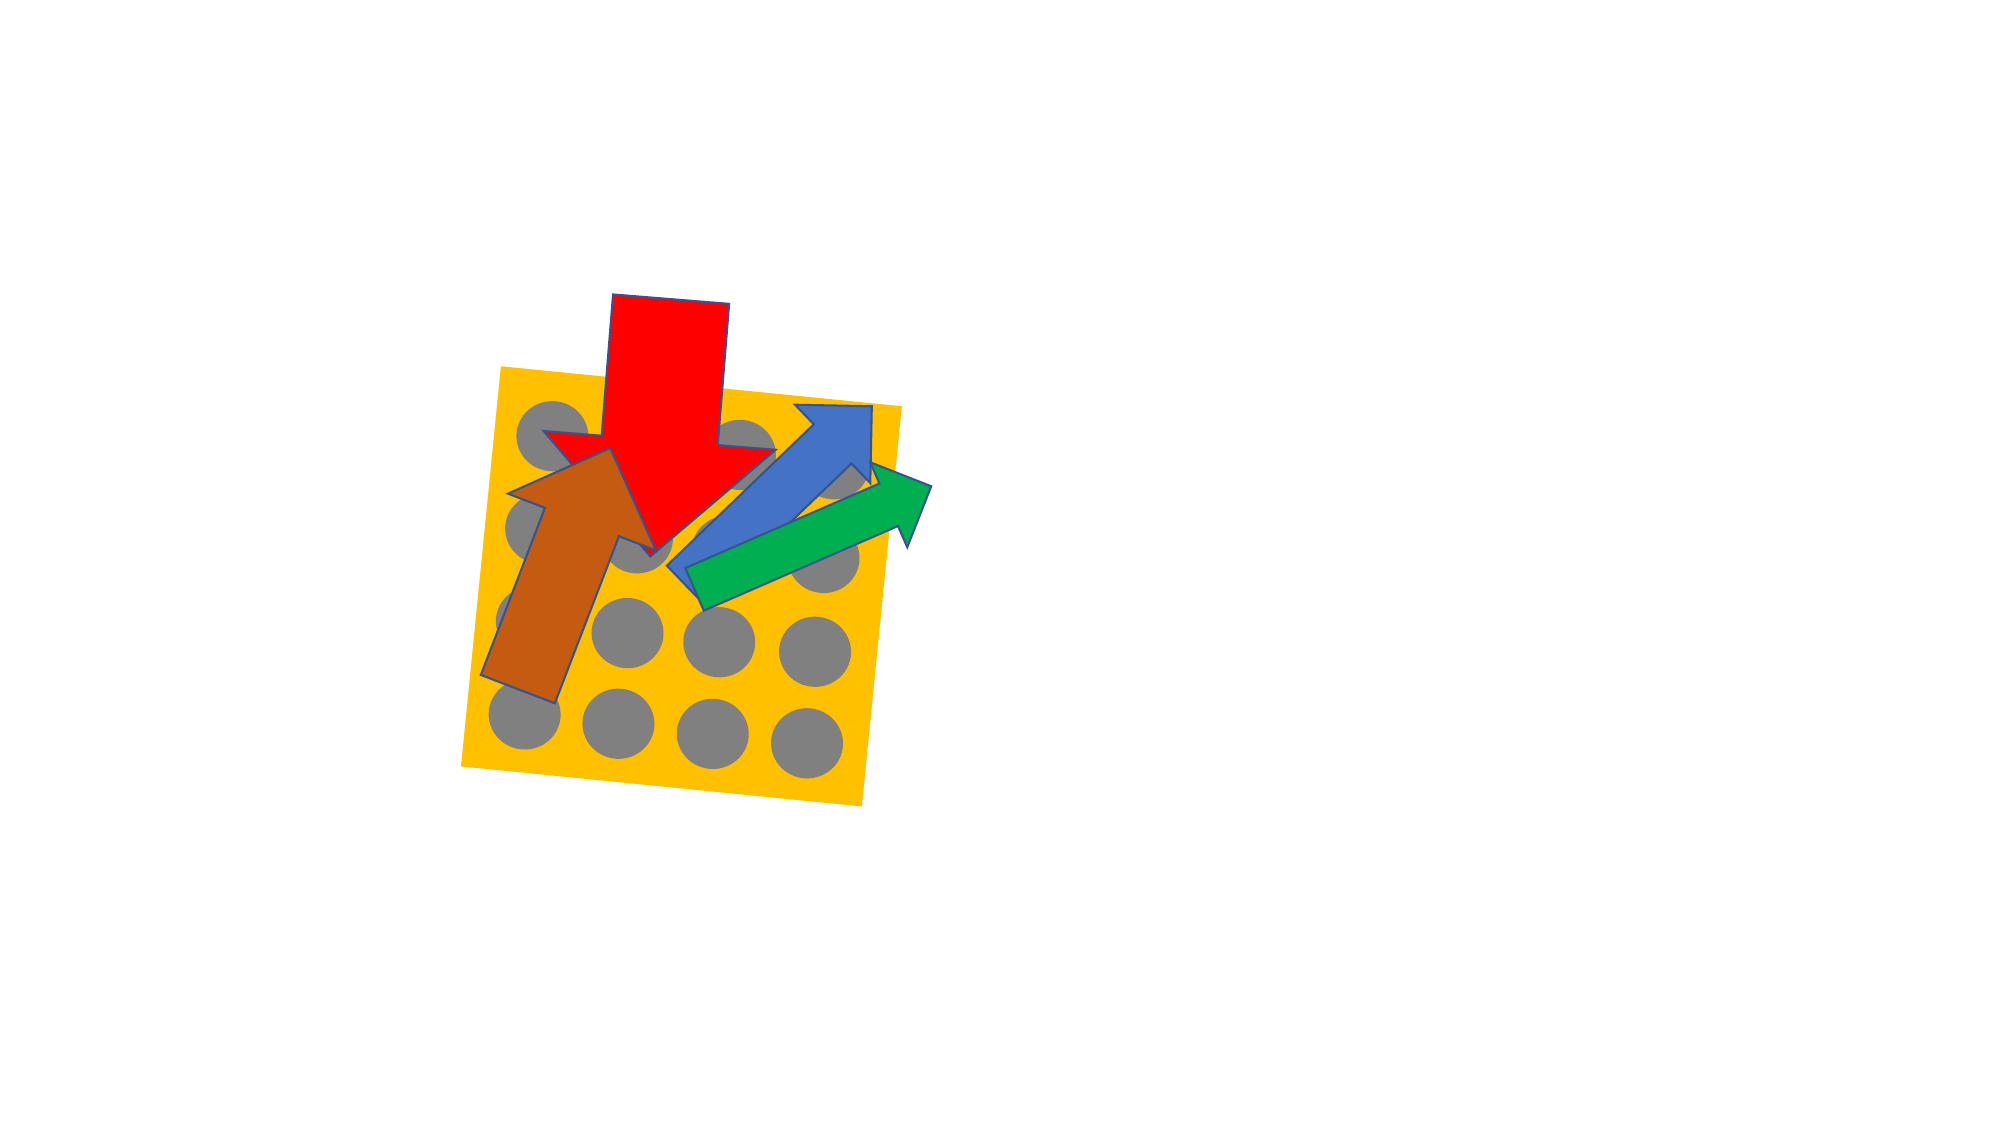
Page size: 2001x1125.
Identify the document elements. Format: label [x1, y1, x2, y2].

text_box [604, 293, 731, 384]
text_box [883, 466, 933, 550]
text_box [480, 384, 883, 788]
